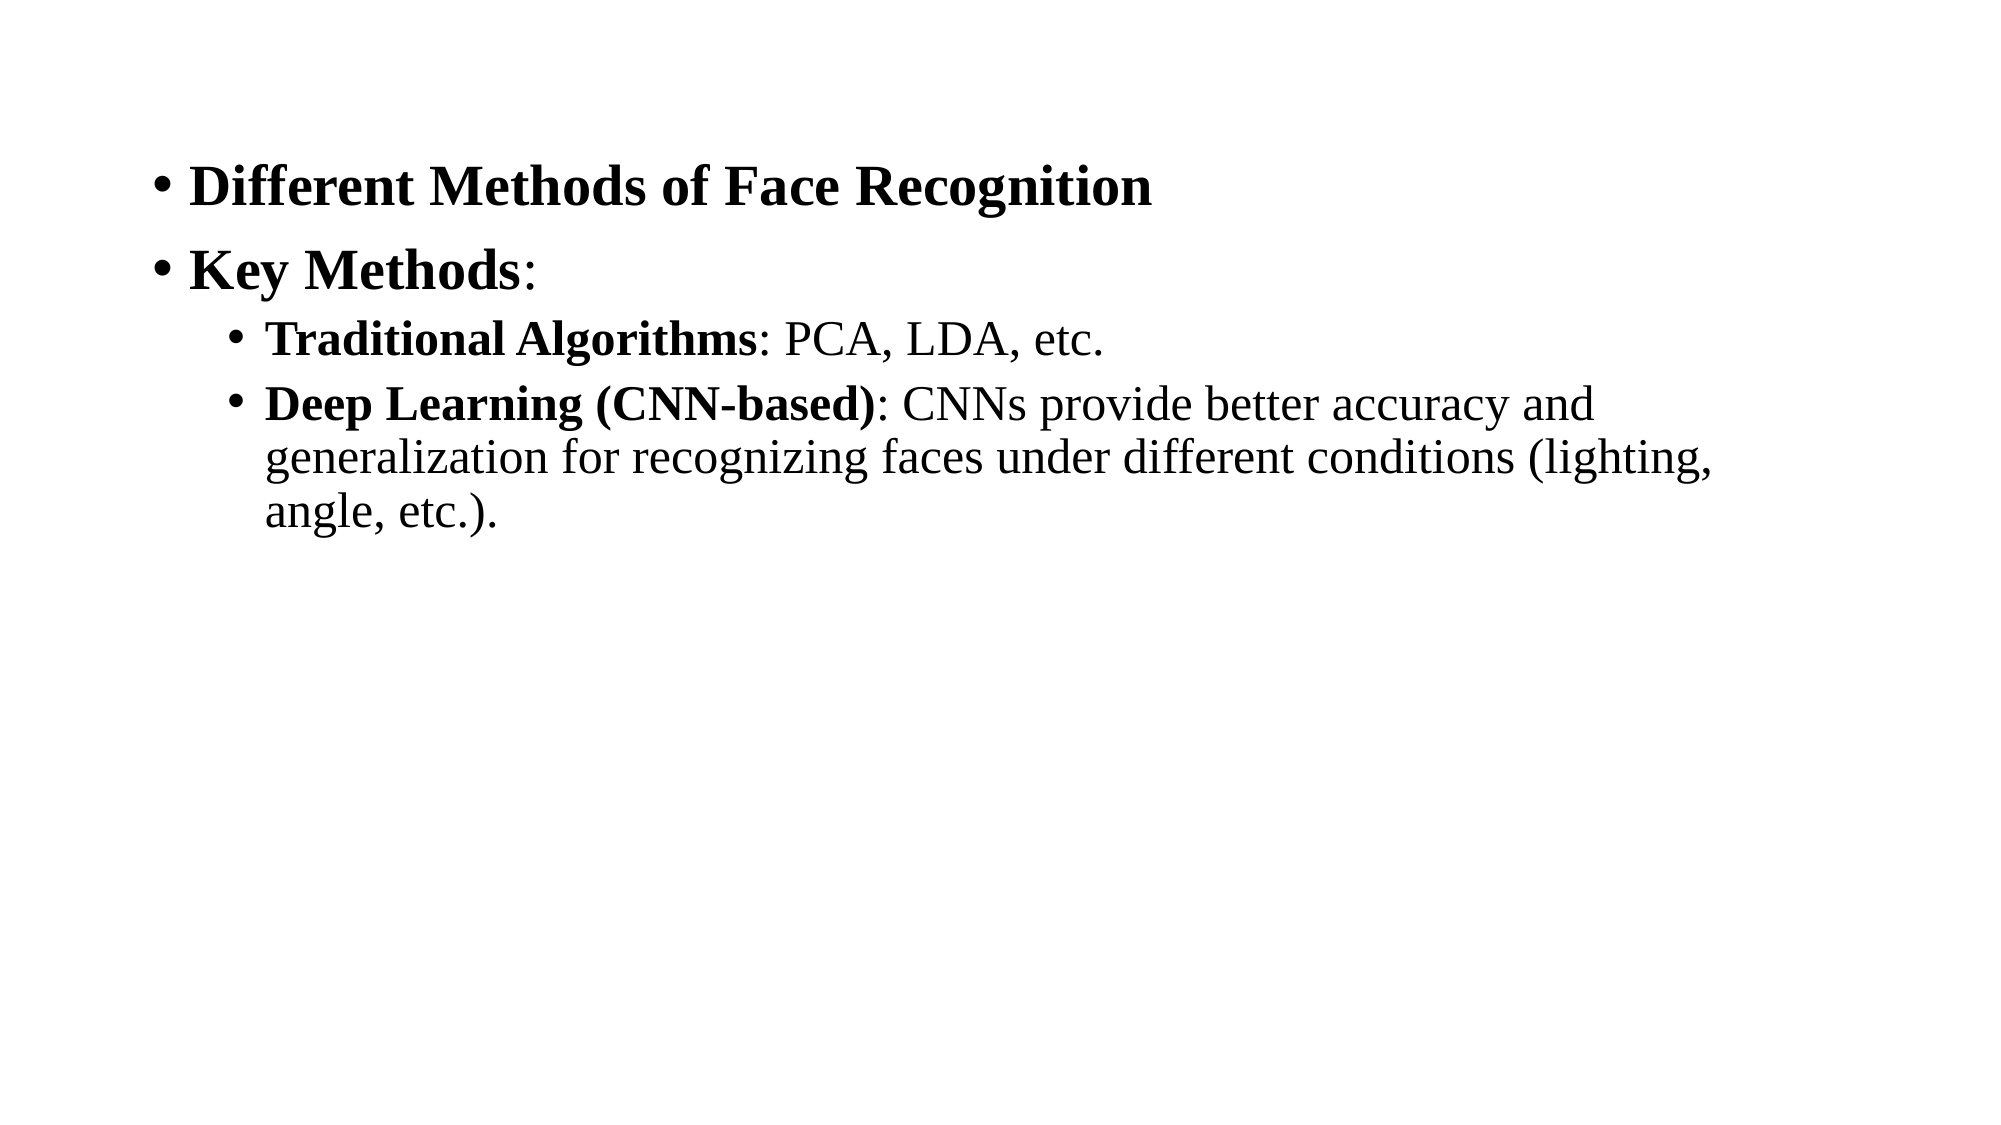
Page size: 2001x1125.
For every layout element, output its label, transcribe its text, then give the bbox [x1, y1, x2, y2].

list Different Methods of Face Recognition Key Methods: Traditional Algorithms: PCA, LDA, etc. Deep Learning (CNN-based): CNNs provide better accuracy and generalization for recognizing faces under different conditions (lighting, angle, etc.). [137, 147, 1863, 719]
